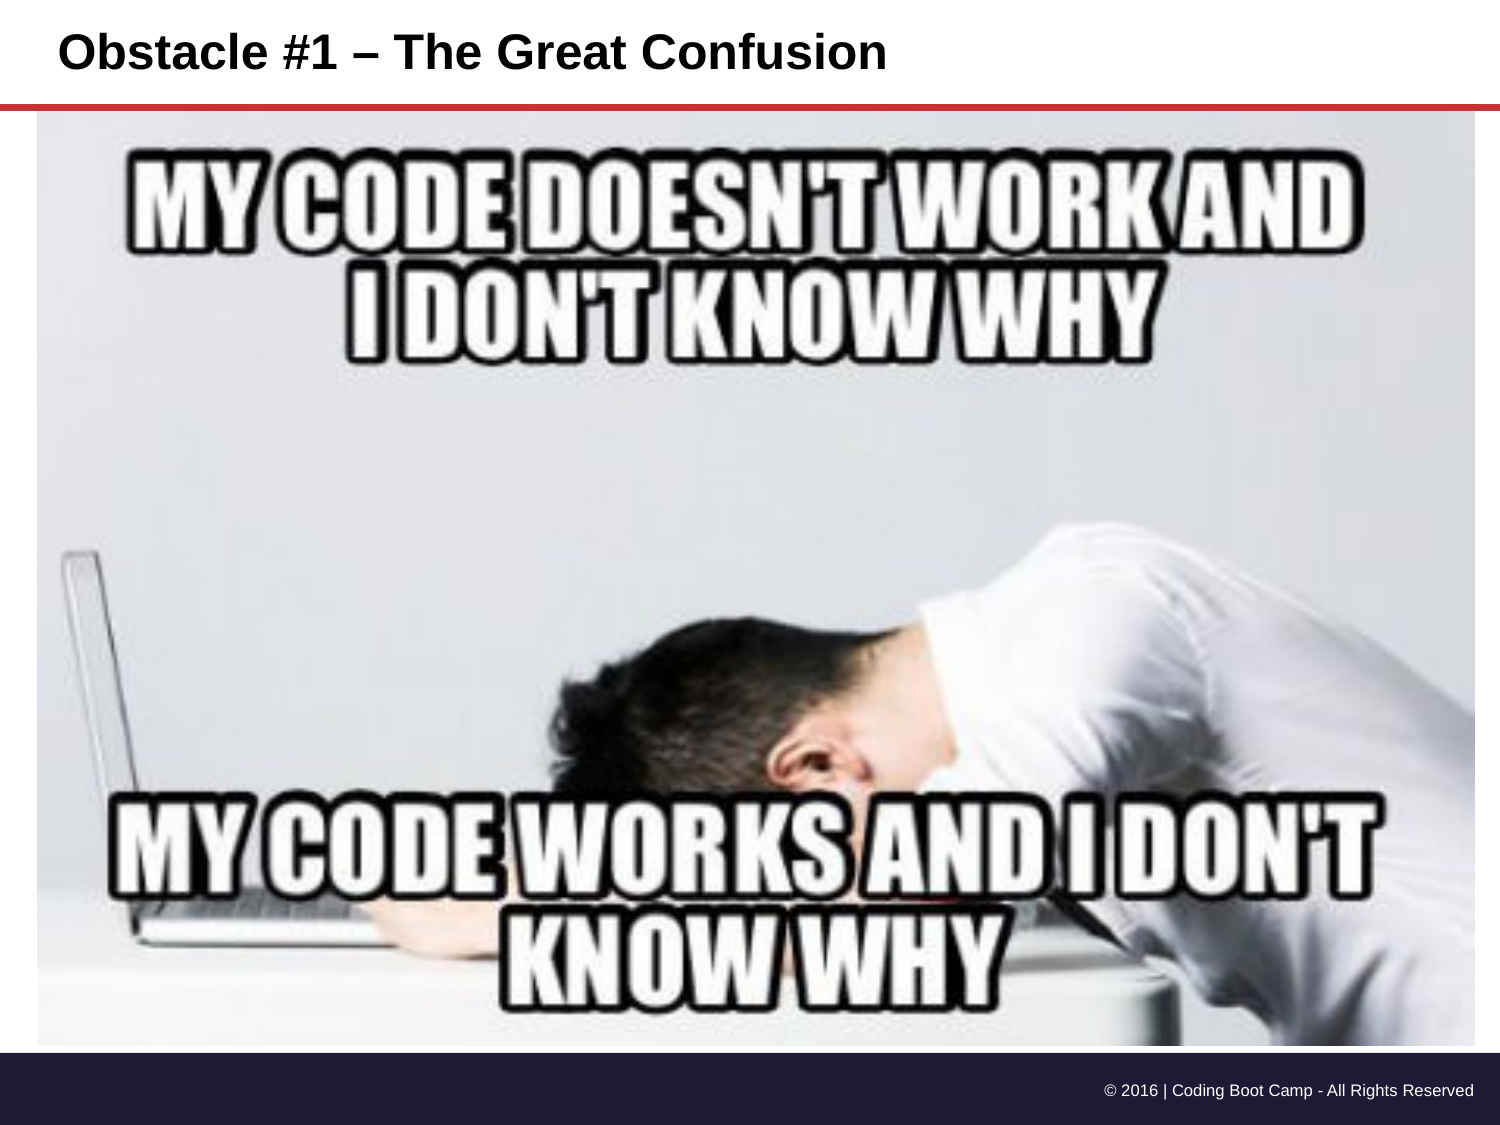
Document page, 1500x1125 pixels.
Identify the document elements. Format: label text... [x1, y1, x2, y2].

picture [37, 111, 1476, 1046]
title Obstacle #1 – The Great Confusion [49, 0, 948, 108]
